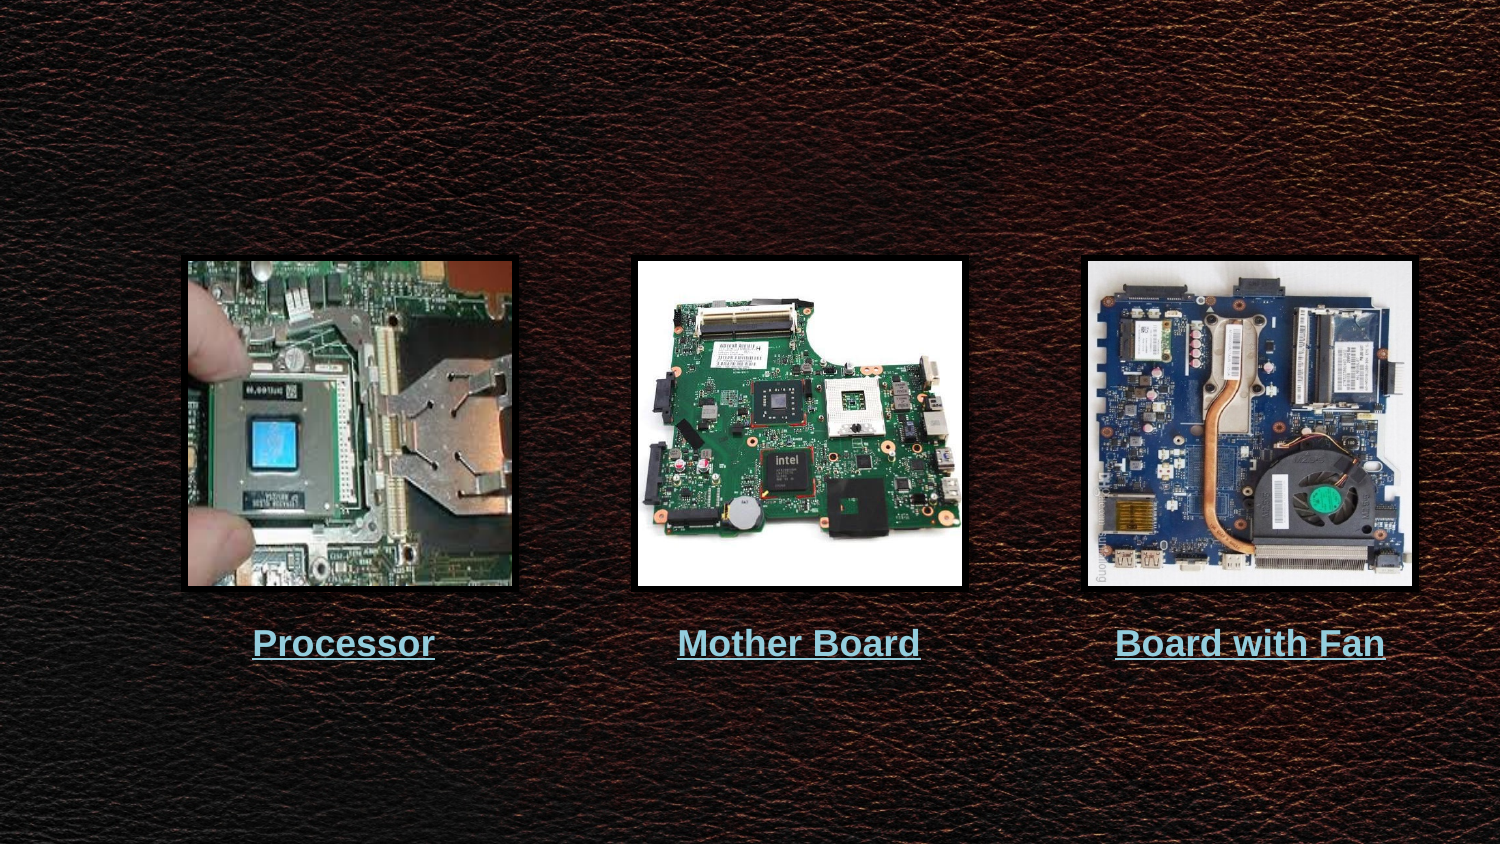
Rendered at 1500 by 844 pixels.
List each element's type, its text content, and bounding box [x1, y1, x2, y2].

text_box Board with Fan [1100, 611, 1425, 671]
picture [0, 0, 1500, 844]
text_box Processor [237, 611, 513, 671]
text_box Mother Board [662, 611, 938, 671]
